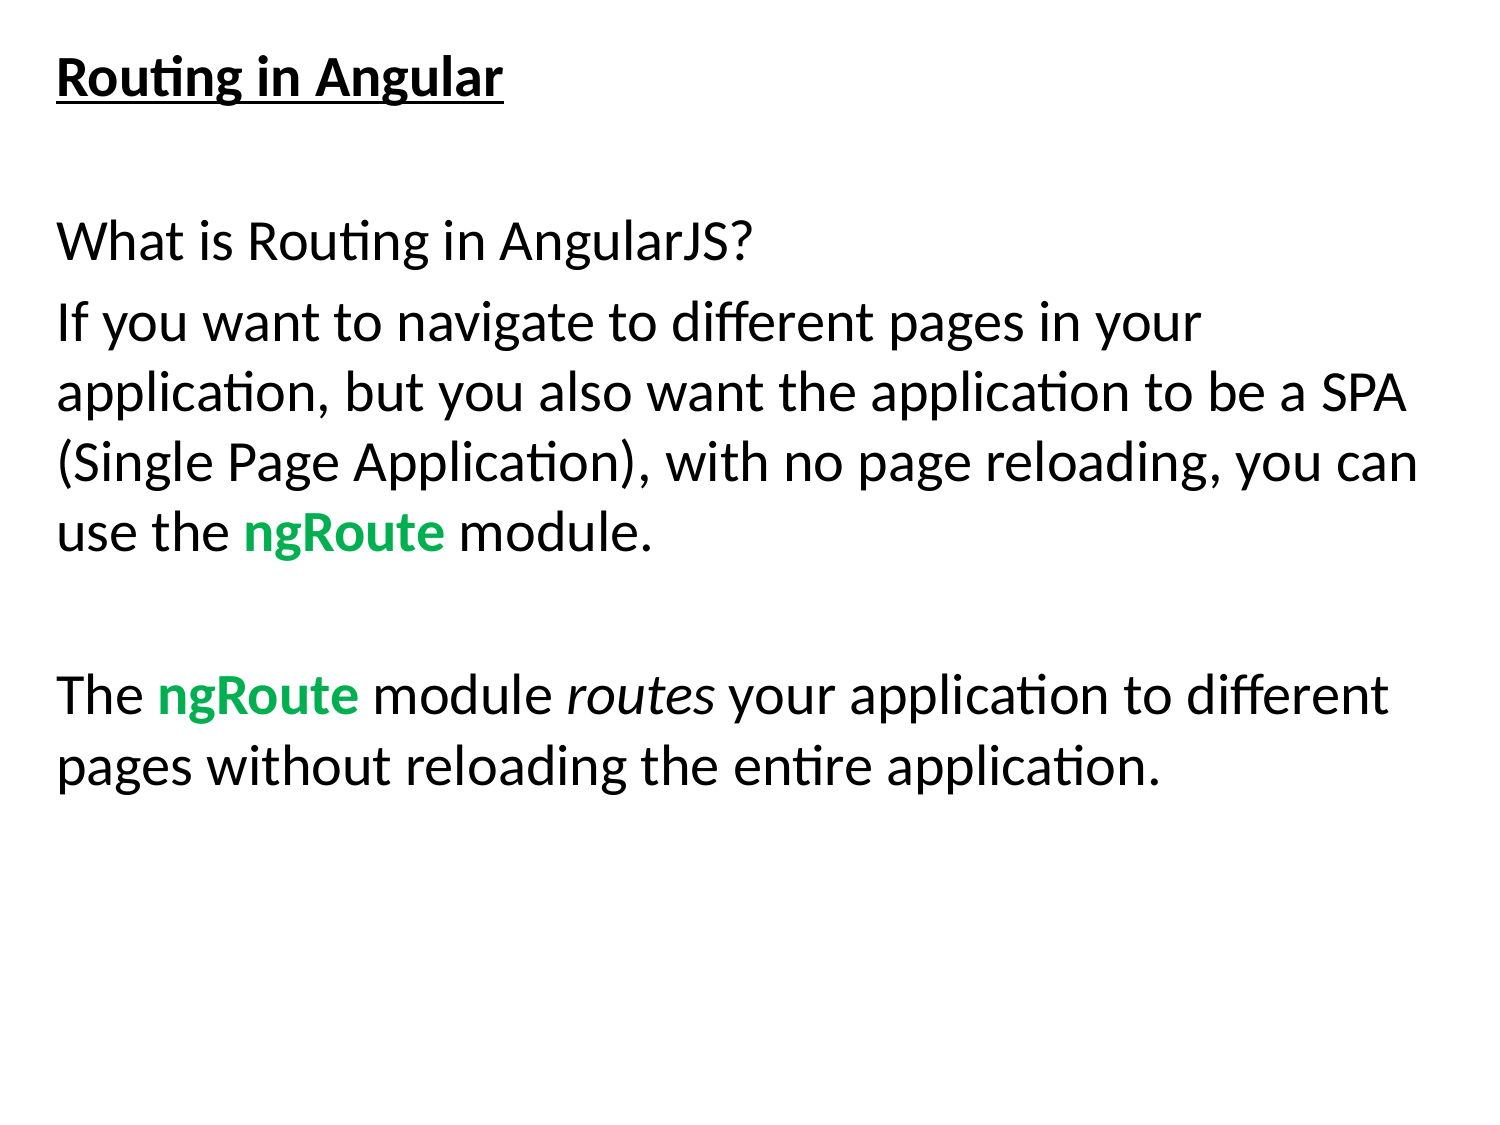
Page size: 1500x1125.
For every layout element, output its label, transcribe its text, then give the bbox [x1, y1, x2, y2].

list Routing in Angular What is Routing in AngularJS? If you want to navigate to different pages in your application, but you also want the application to be a SPA (Single Page Application), with no page reloading, you can use the ngRoute module. The ngRoute module routes your application to different pages without reloading the entire application. [41, 30, 1459, 1071]
